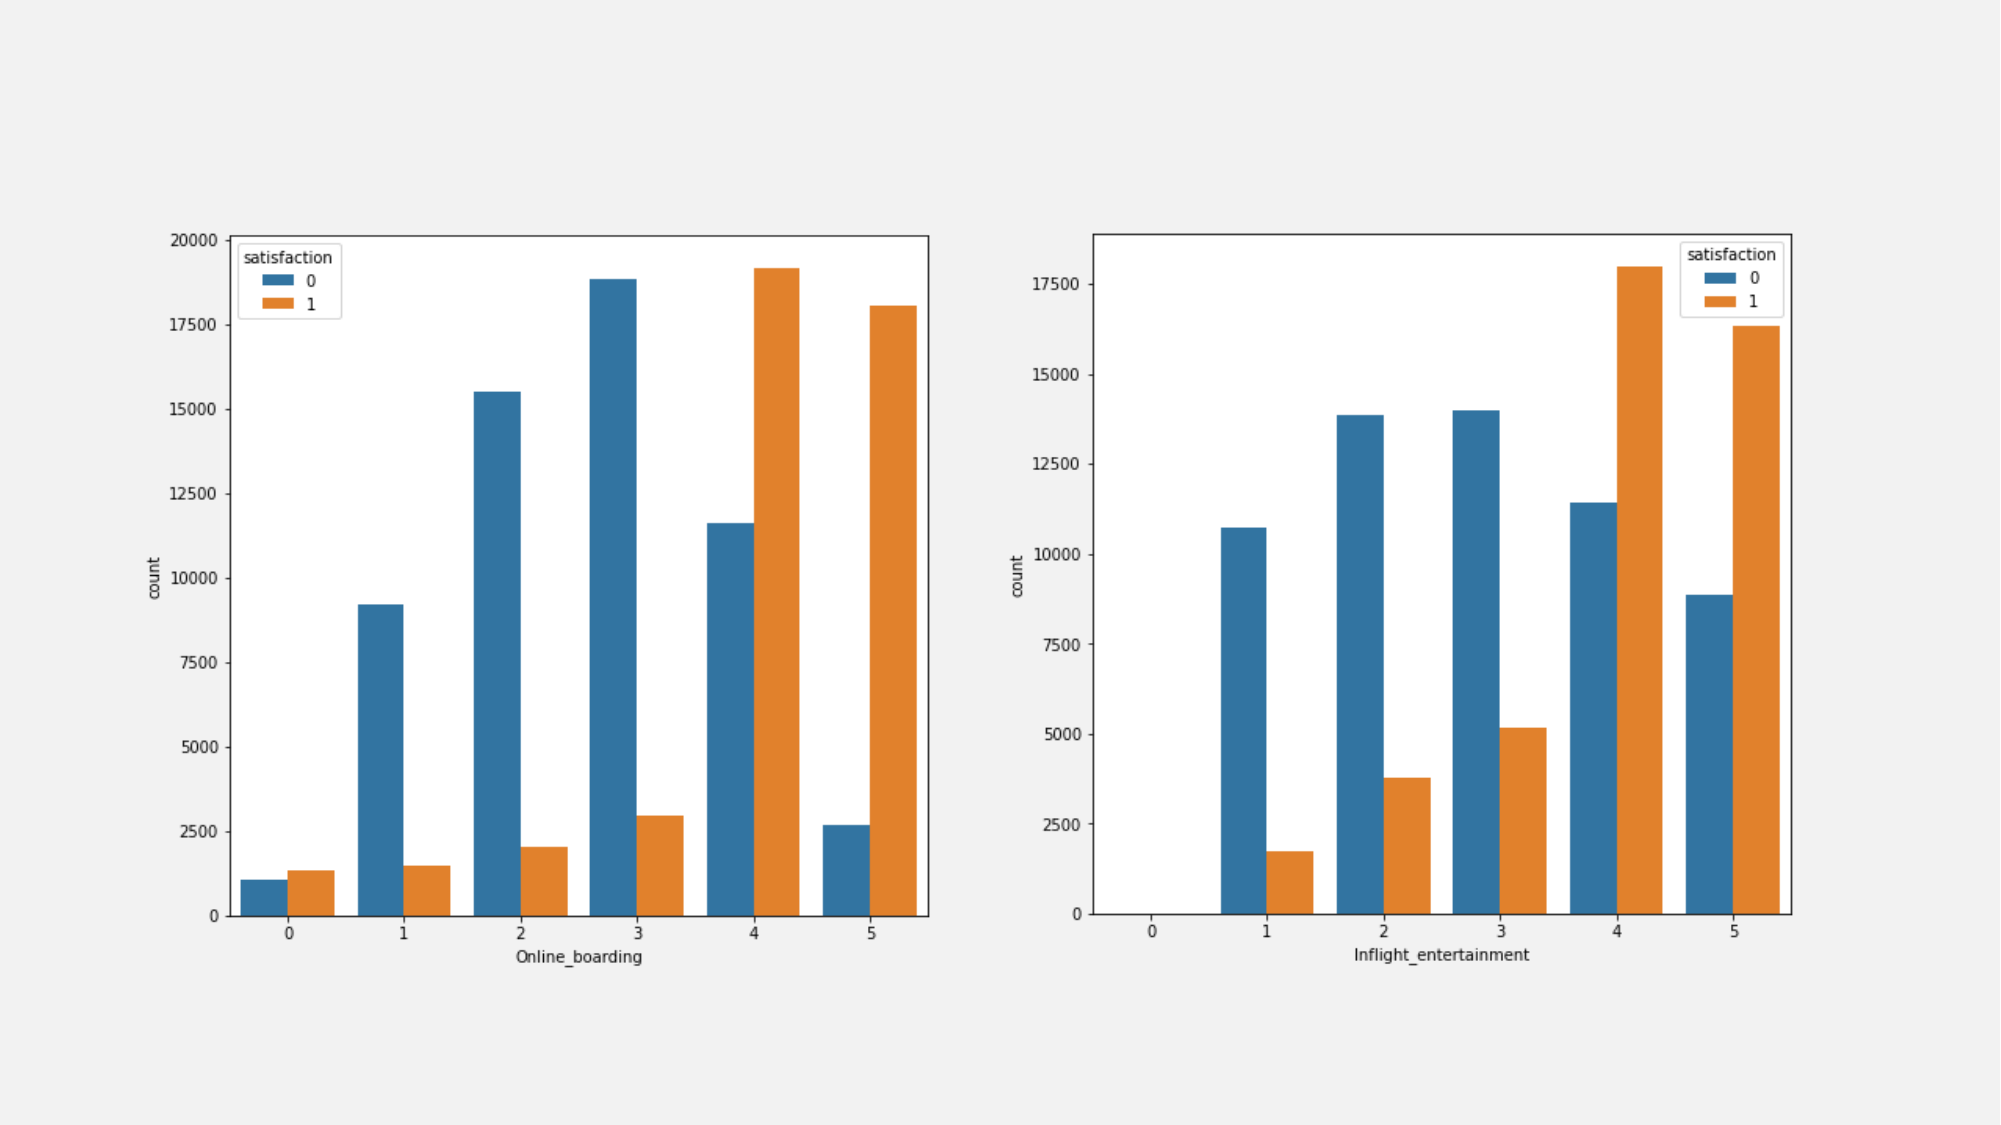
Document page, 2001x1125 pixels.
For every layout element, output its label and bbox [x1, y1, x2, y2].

picture [999, 223, 1802, 976]
picture [136, 223, 939, 977]
